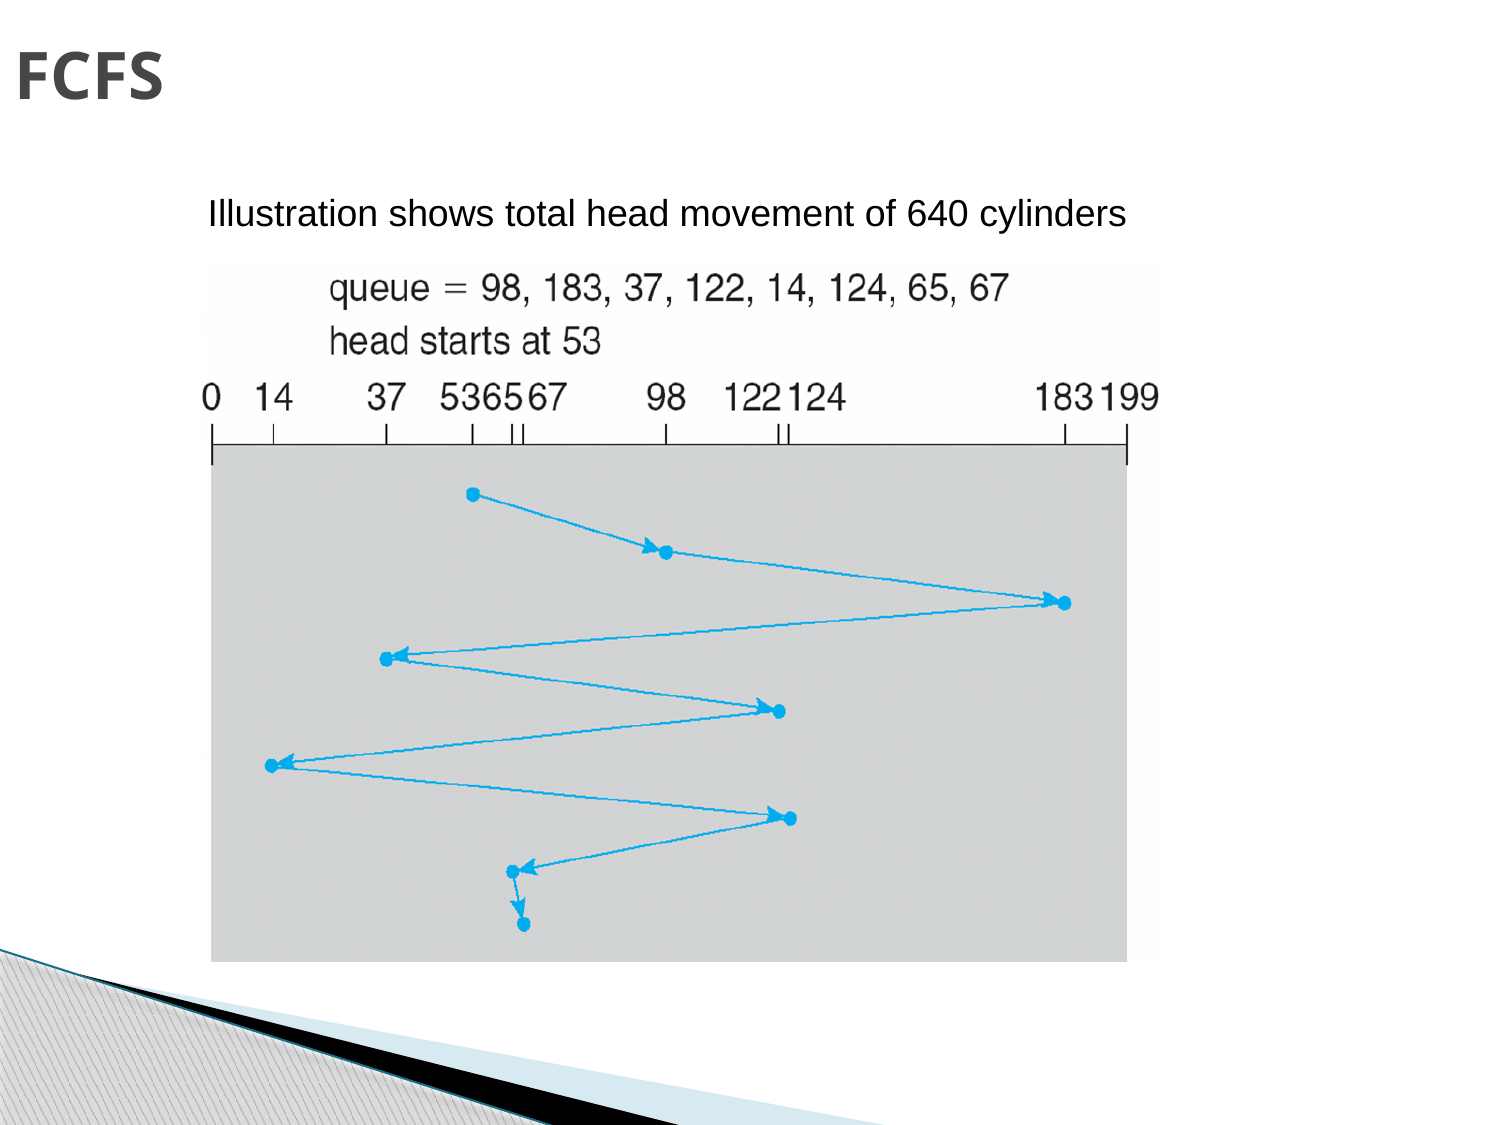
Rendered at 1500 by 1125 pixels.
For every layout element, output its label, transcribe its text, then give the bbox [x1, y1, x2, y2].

title FCFS [0, 25, 1141, 121]
text_box Illustration shows total head movement of 640 cylinders [192, 181, 1143, 242]
picture [199, 267, 1159, 963]
